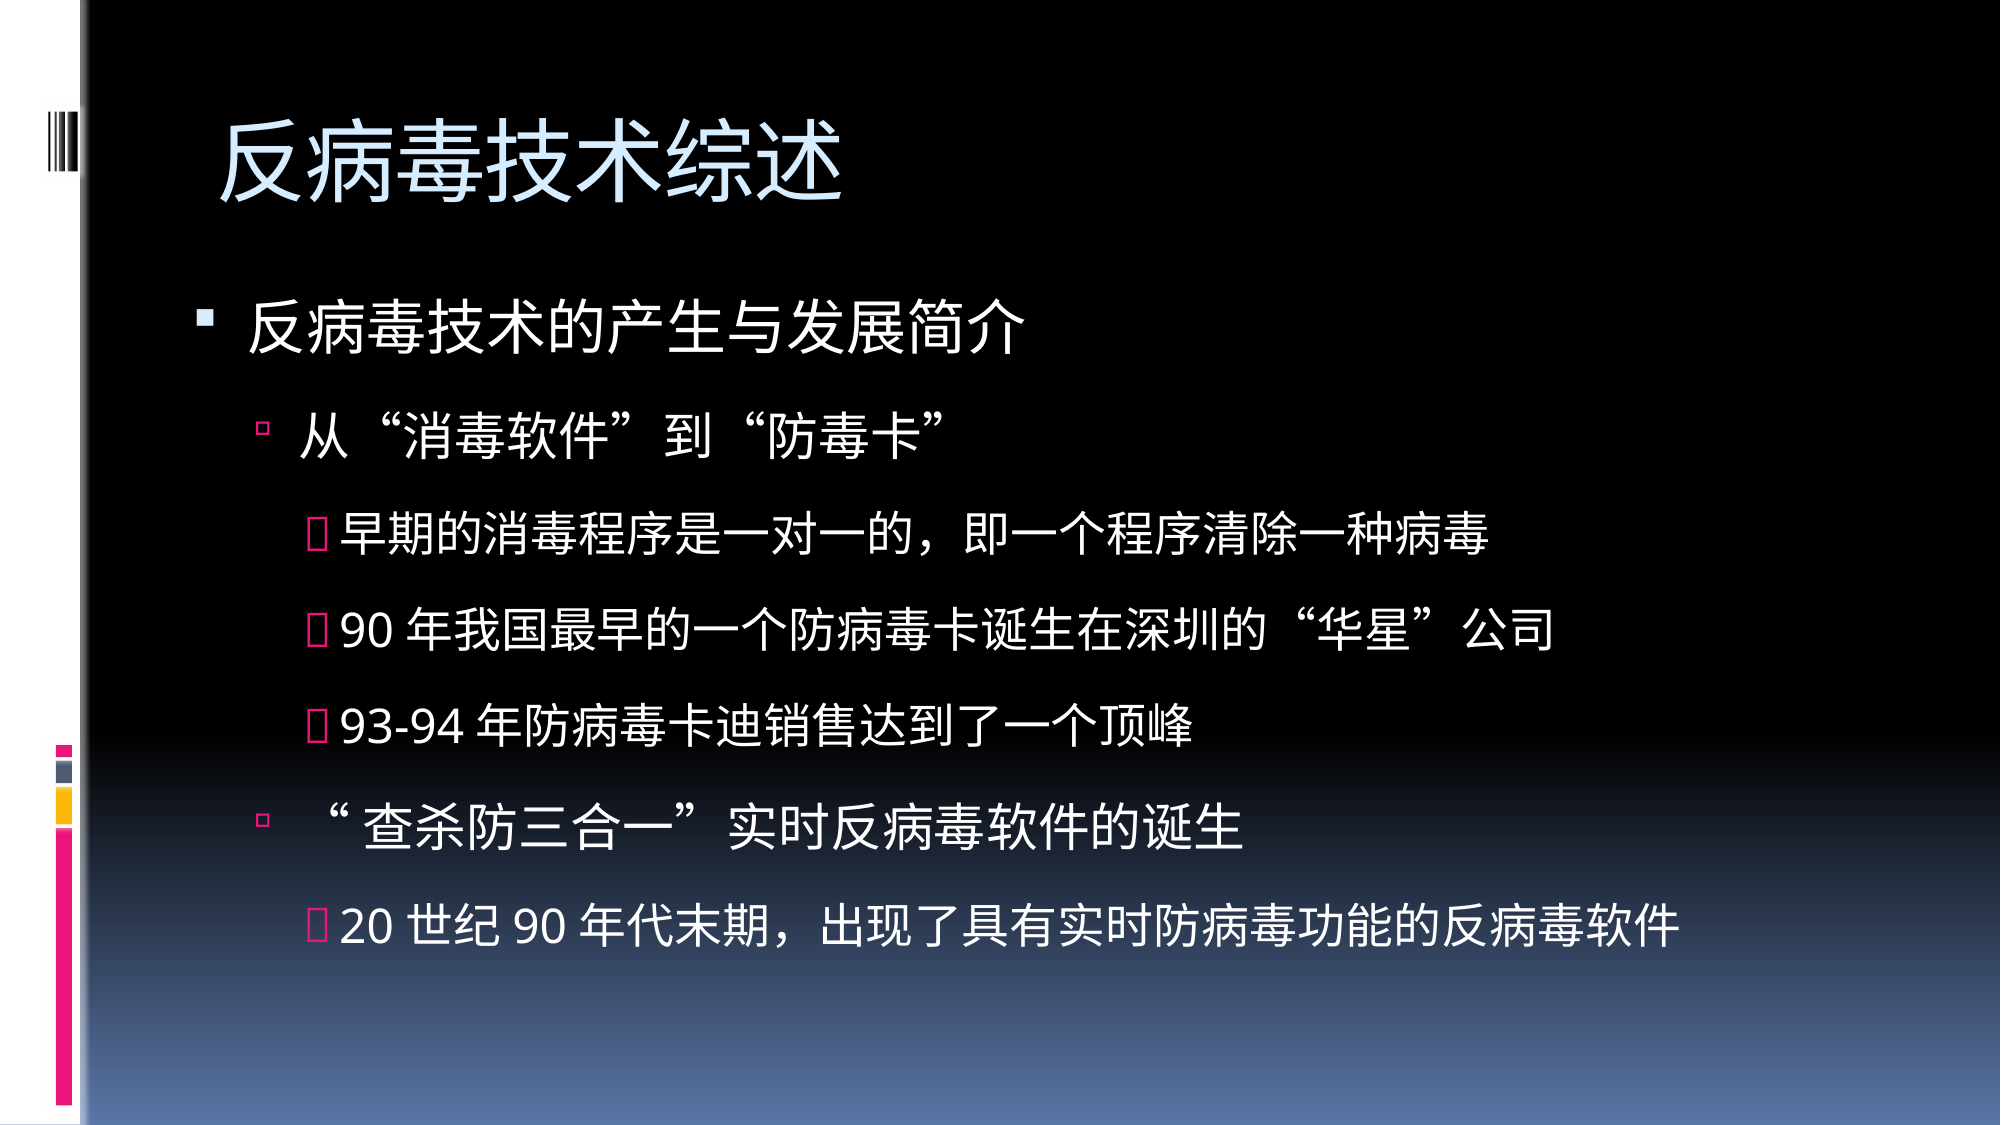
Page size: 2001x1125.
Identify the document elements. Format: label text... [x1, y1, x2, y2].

list 反病毒技术的产生与发展简介 从“消毒软件”到“防毒卡” 早期的消毒程序是一对一的，即一个程序清除一种病毒 90年我国最早的一个防病毒卡诞生在深圳的“华星”公司 93-94年防病毒卡迪销售达到了一个顶峰 “查杀防三合一”实时反病毒软件的诞生 20世纪90年代末期，出现了具有实时防病毒功能的反病毒软件 [167, 246, 1725, 1024]
title 反病毒技术综述 [200, 83, 1900, 234]
